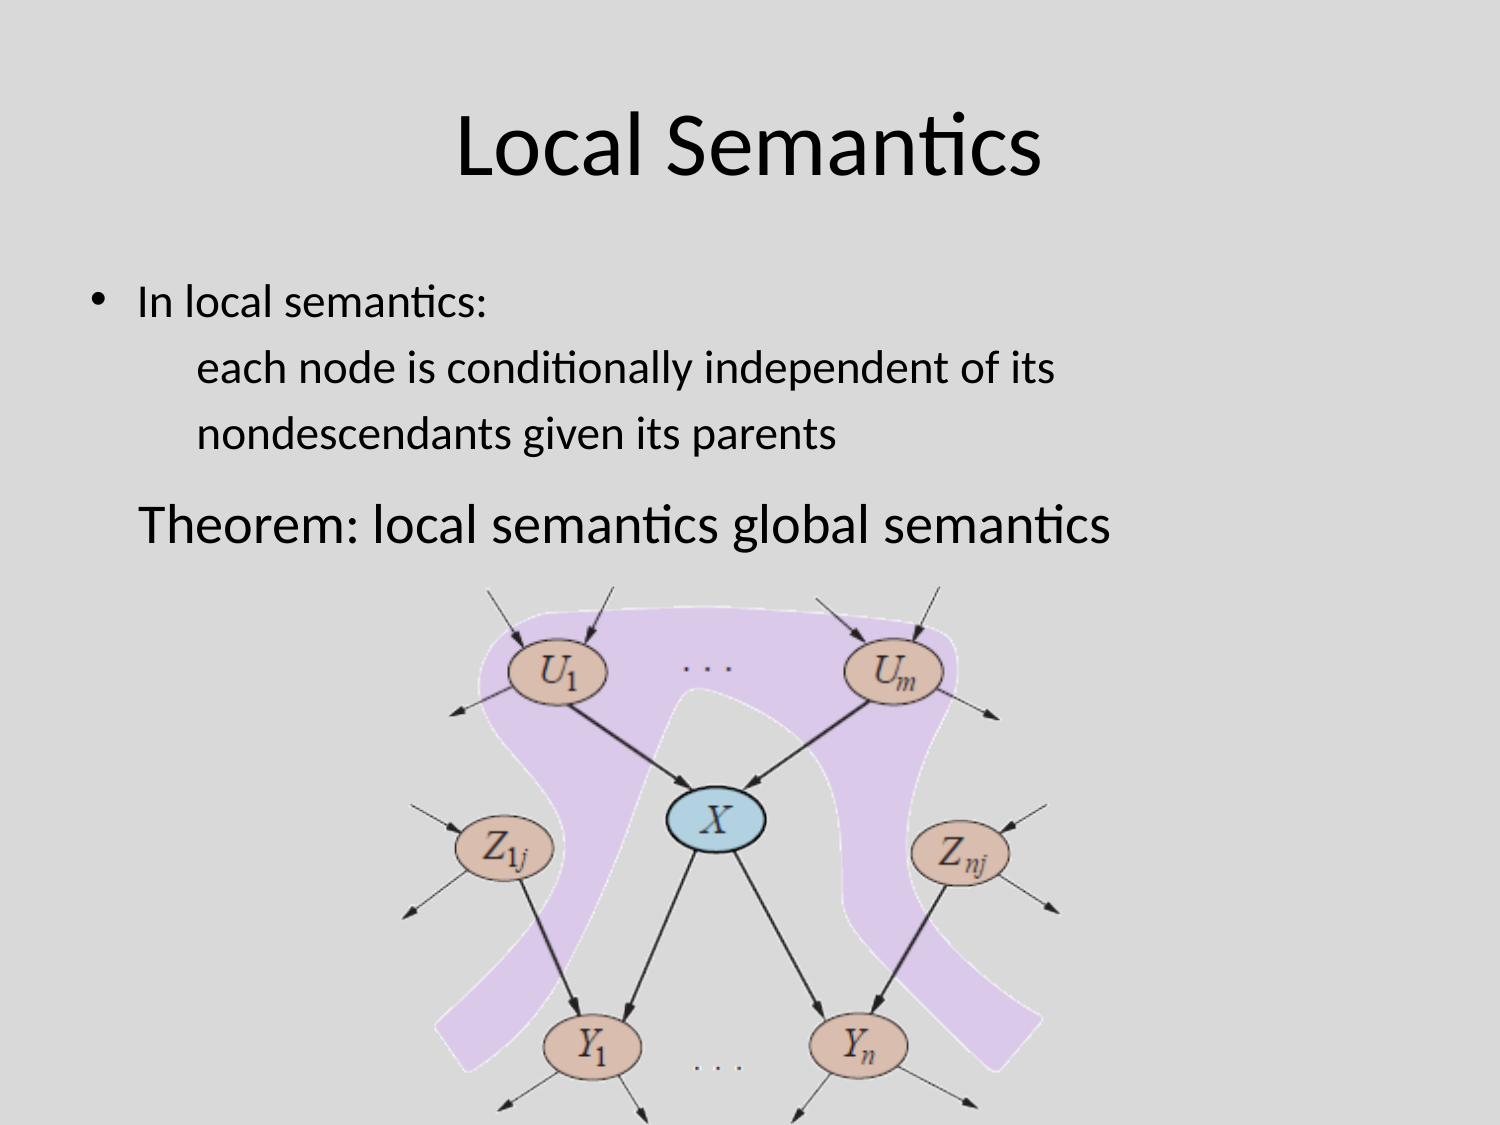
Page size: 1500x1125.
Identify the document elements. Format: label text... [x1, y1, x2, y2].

list In local semantics: each node is conditionally independent of its nondescendants given its parents [75, 262, 1425, 468]
picture [359, 562, 1099, 1125]
title Local Semantics [75, 45, 1425, 233]
